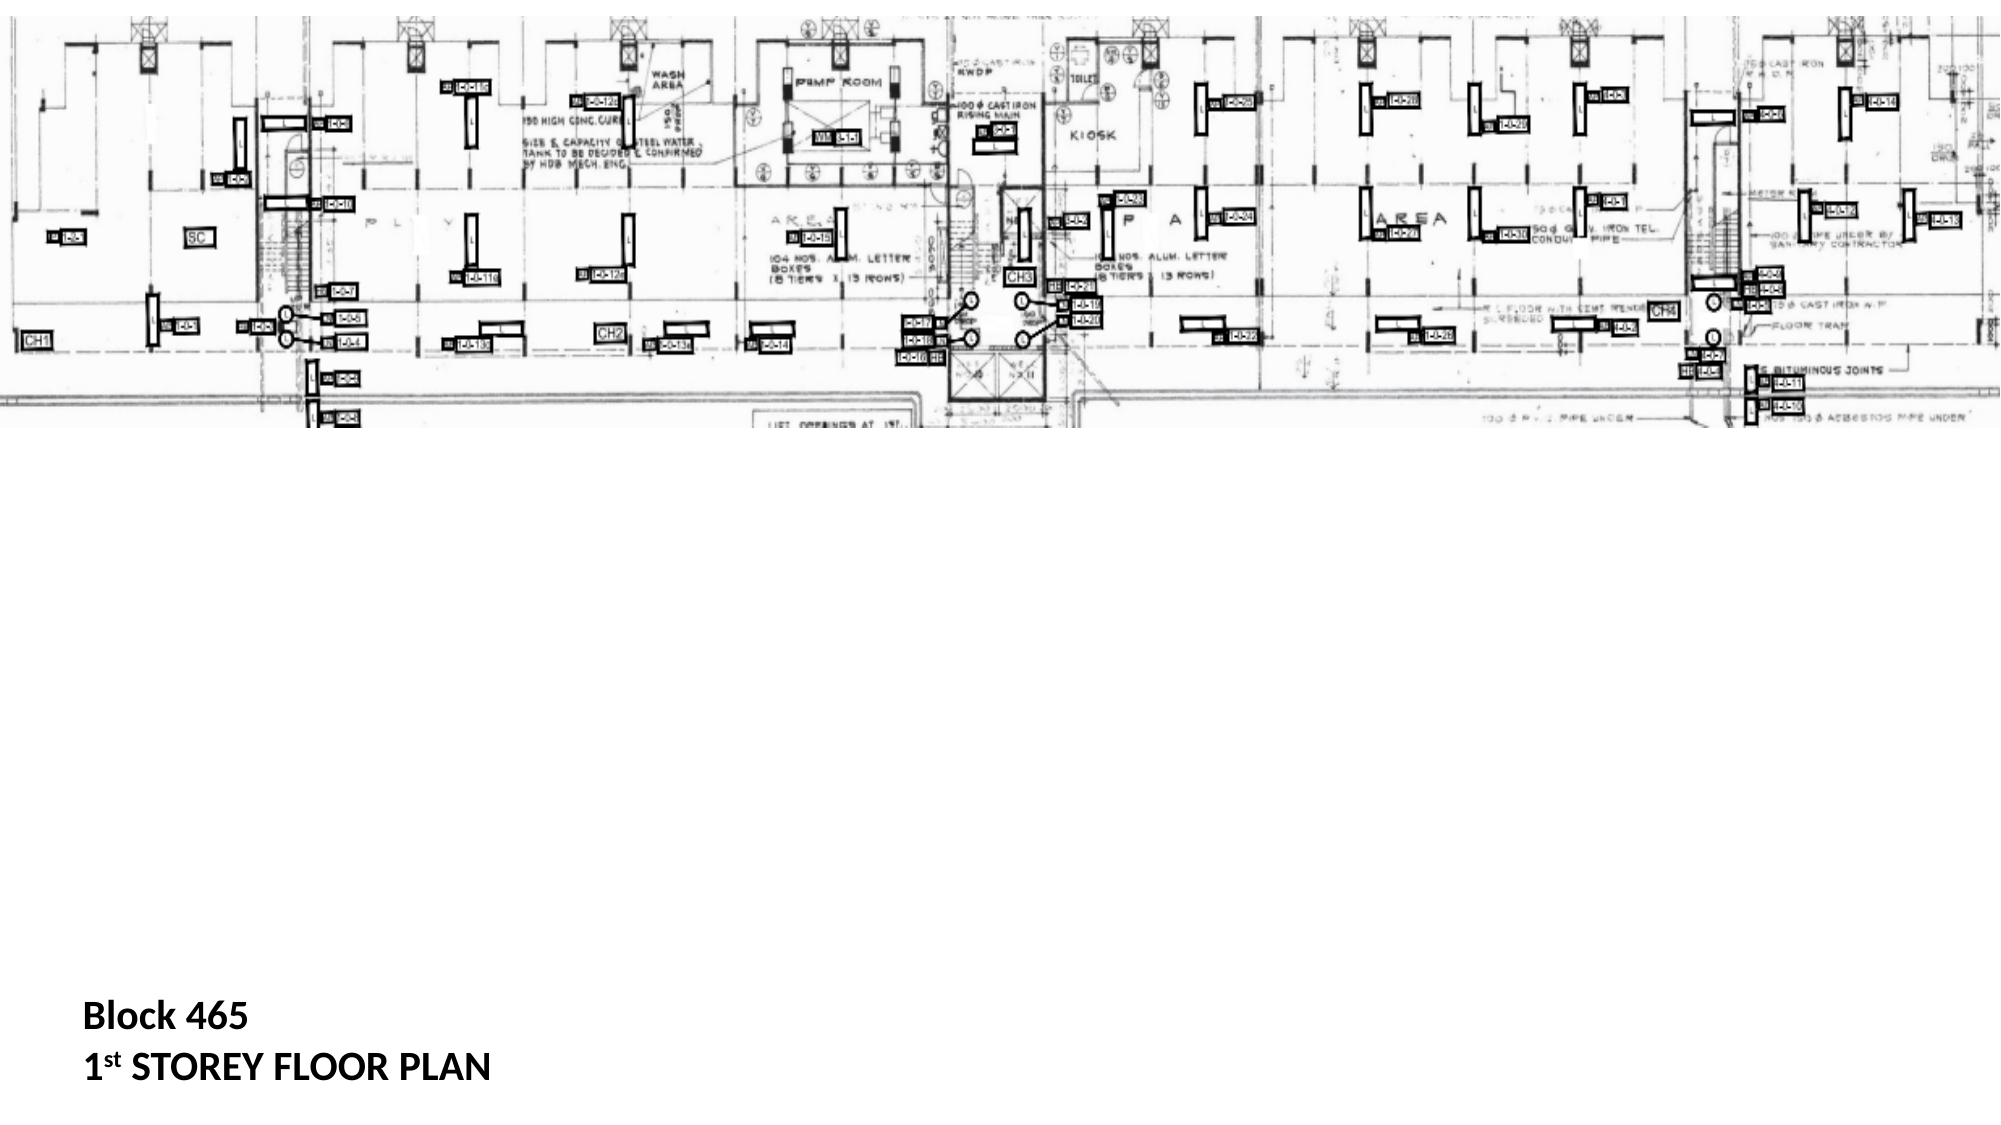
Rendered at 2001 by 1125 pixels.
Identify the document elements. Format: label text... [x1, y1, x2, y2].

text_box Block 465 1st STOREY FLOOR PLAN [67, 981, 734, 1096]
picture [0, 16, 2000, 428]
